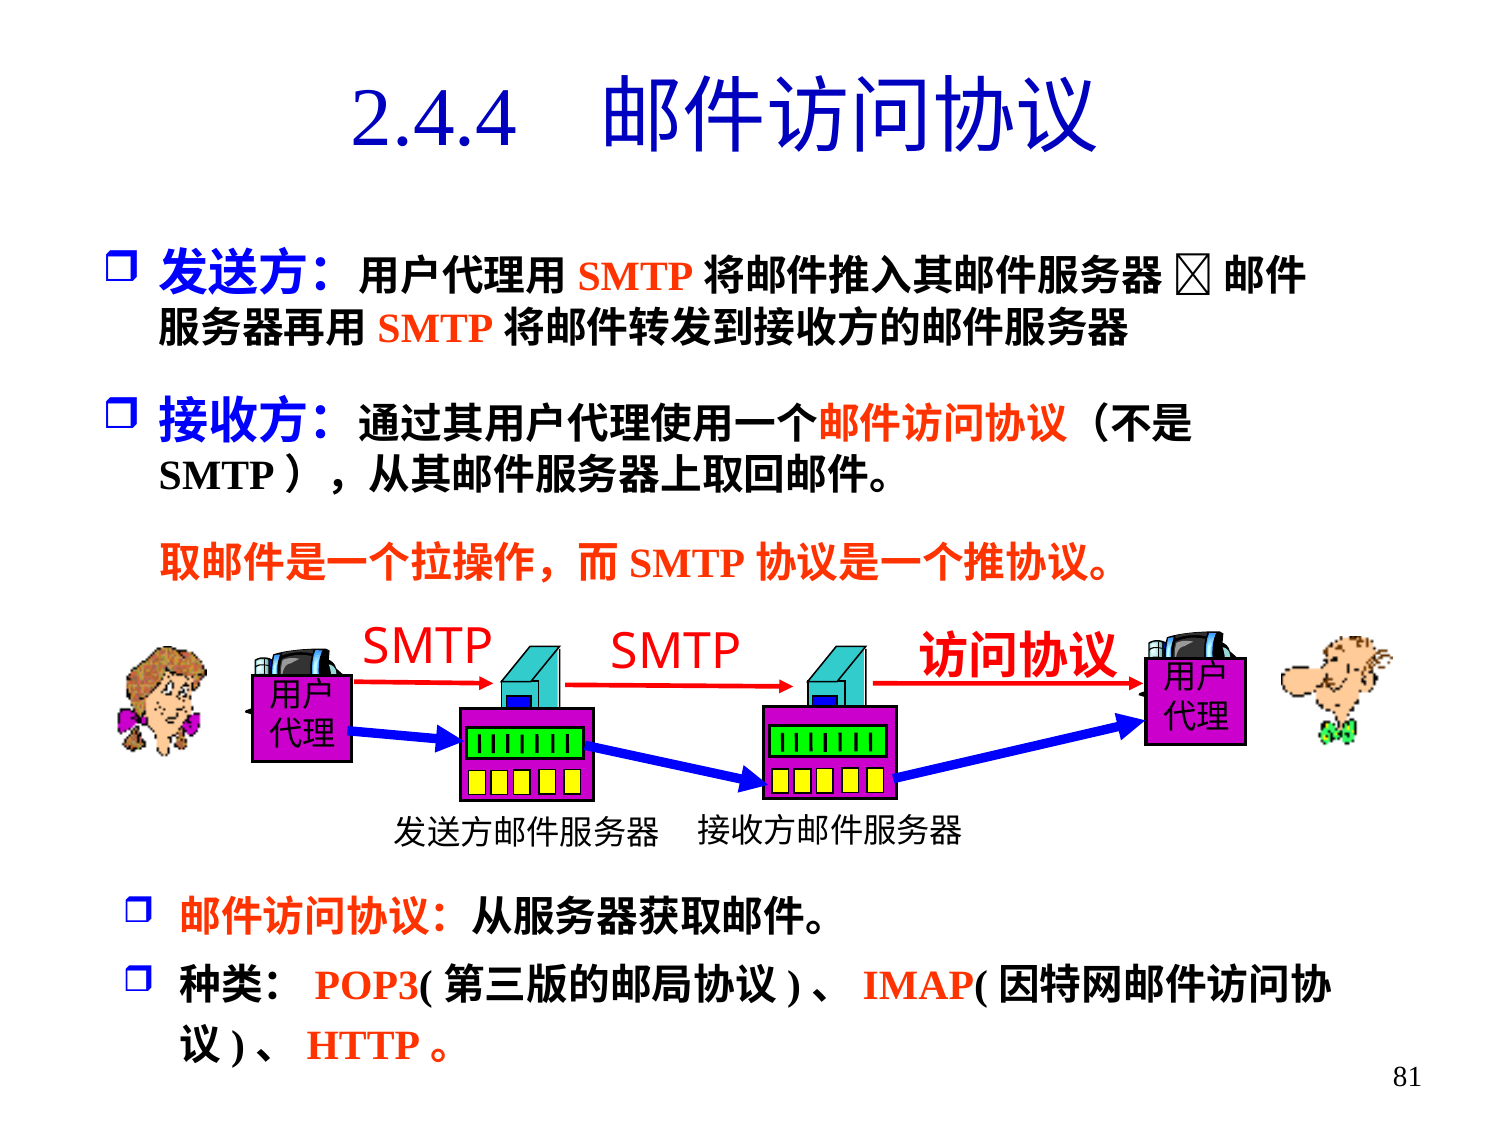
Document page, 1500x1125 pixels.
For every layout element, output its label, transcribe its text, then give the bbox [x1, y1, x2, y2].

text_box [244, 647, 352, 762]
text_box [681, 765, 758, 789]
text_box [766, 680, 794, 693]
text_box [378, 708, 676, 860]
slide_number 81 [1362, 1050, 1438, 1125]
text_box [1138, 630, 1246, 745]
title 2.4.4 邮件访问协议 [87, 37, 1363, 188]
text_box 接收方邮件服务器 [682, 802, 978, 857]
picture [1281, 636, 1393, 750]
text_box 访问协议 [903, 616, 1134, 692]
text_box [807, 646, 867, 705]
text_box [763, 706, 897, 800]
text_box 邮件访问协议：从服务器获取邮件。 种类：POP3(第三版的邮局协议)、IMAP(因特网邮件访问协议)、HTTP。 [108, 872, 1384, 1079]
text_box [591, 610, 761, 686]
picture [114, 646, 207, 761]
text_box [343, 606, 513, 682]
list 发送方：用户代理用SMTP将邮件推入其邮件服务器  邮件服务器再用SMTP将邮件转发到接收方的邮件服务器 接收方：通过其用户代理使用一个邮件访问协议（不是SMTP），从其邮件服务器上取回邮件。 取邮件是一个拉操作，而SMTP协议是一个推协议。 [87, 233, 1363, 613]
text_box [500, 646, 560, 706]
